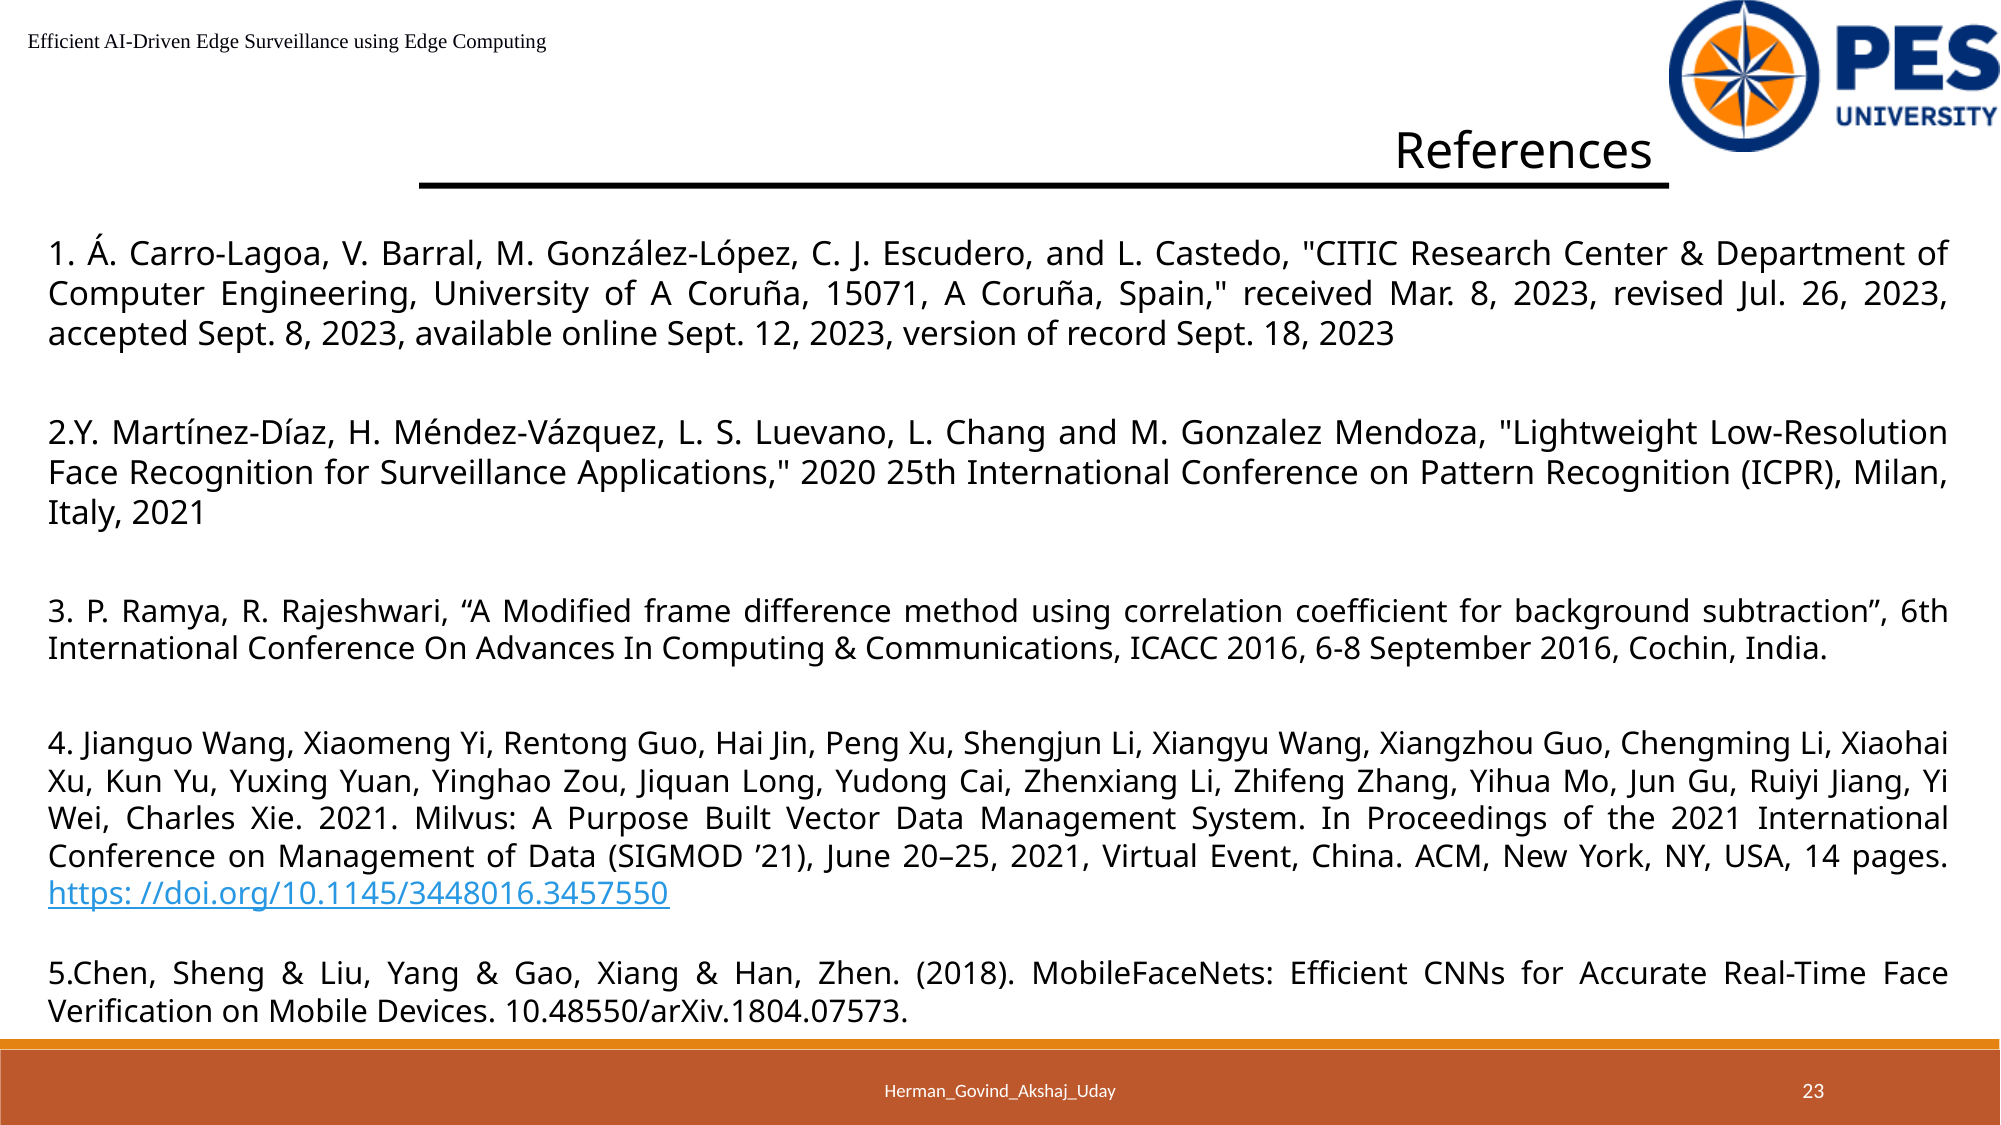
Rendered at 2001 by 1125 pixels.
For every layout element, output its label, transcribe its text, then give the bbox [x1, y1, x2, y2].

picture [1668, 0, 2000, 152]
text_box [419, 182, 1670, 189]
text_box Efficient AI-Driven Edge Surveillance using Edge Computing [12, 10, 688, 71]
footer Herman_Govind_Akshaj_Uday [604, 1059, 1396, 1120]
text_box 1. Á. Carro-Lagoa, V. Barral, M. González-López, C. J. Escudero, and L. Castedo, "CITIC Research Center & Department of Computer Engineering, University of A Coruña, 15071, A Coruña, Spain," received Mar. 8, 2023, revised Jul. 26, 2023, accepted Sept. 8, 2023, available online Sept. 12, 2023, version of record Sept. 18, 2023 2.Y. Martínez-Díaz, H. Méndez-Vázquez, L. S. Luevano, L. Chang and M. Gonzalez Mendoza, "Lightweight Low-Resolution Face Recognition for Surveillance Applications," 2020 25th International Conference on Pattern Recognition (ICPR), Milan, Italy, 2021 3. P. Ramya, R. Rajeshwari, “A Modified frame difference method using correlation coefficient for background subtraction”, 6th International Conference On Advances In Computing & Communications, ICACC 2016, 6-8 September 2016, Cochin, India. 4. Jianguo Wang, Xiaomeng Yi, Rentong Guo, Hai Jin, Peng Xu, Shengjun Li, Xiangyu Wang, Xiangzhou Guo, Chengming Li, Xiaohai Xu, Kun Yu, Yuxing Yuan, Yinghao Zou, Jiquan Long, Yudong Cai, Zhenxiang Li, Zhifeng Zhang, Yihua Mo, Jun Gu, Ruiyi Jiang, Yi Wei, Charles Xie. 2021. Milvus: A Purpose Built Vector Data Management System. In Proceedings of the 2021 International Conference on Management of Data (SIGMOD ’21), June 20–25, 2021, Virtual Event, China. ACM, New York, NY, USA, 14 pages. https: //doi.org/10.1145/3448016.3457550 5.Chen, Sheng & Liu, Yang & Gao, Xiang & Han, Zhen. (2018). MobileFaceNets: Efficient CNNs for Accurate Real-Time Face Verification on Mobile Devices. 10.48550/arXiv.1804.07573. [32, 224, 1967, 1024]
text_box References [549, 110, 1670, 186]
slide_number ‹#› [1624, 1059, 1840, 1120]
